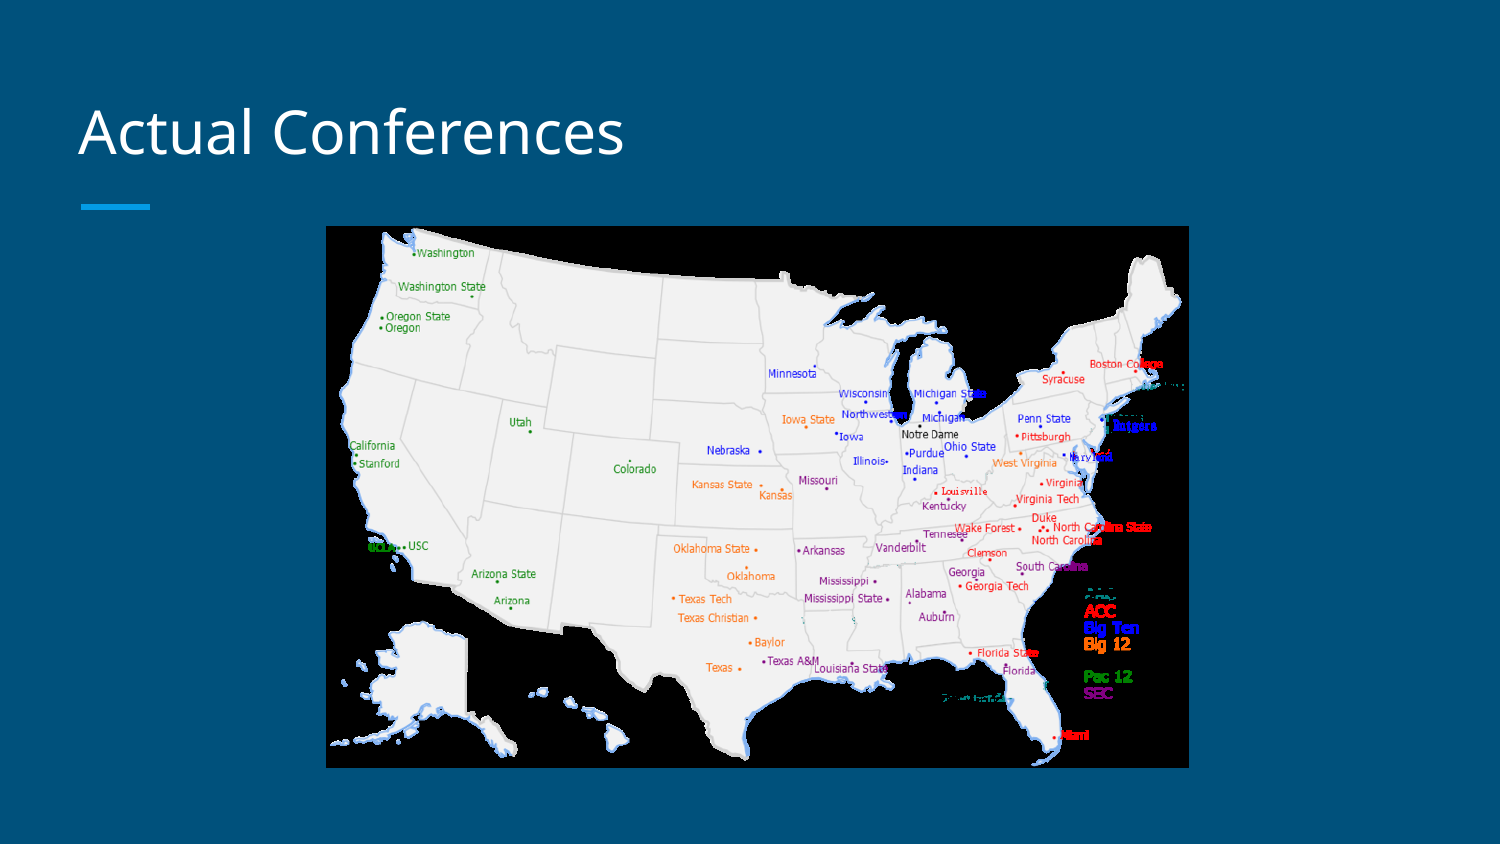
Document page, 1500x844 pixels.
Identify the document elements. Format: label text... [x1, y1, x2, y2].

title Actual Conferences [63, 75, 1437, 188]
picture [327, 227, 1188, 767]
